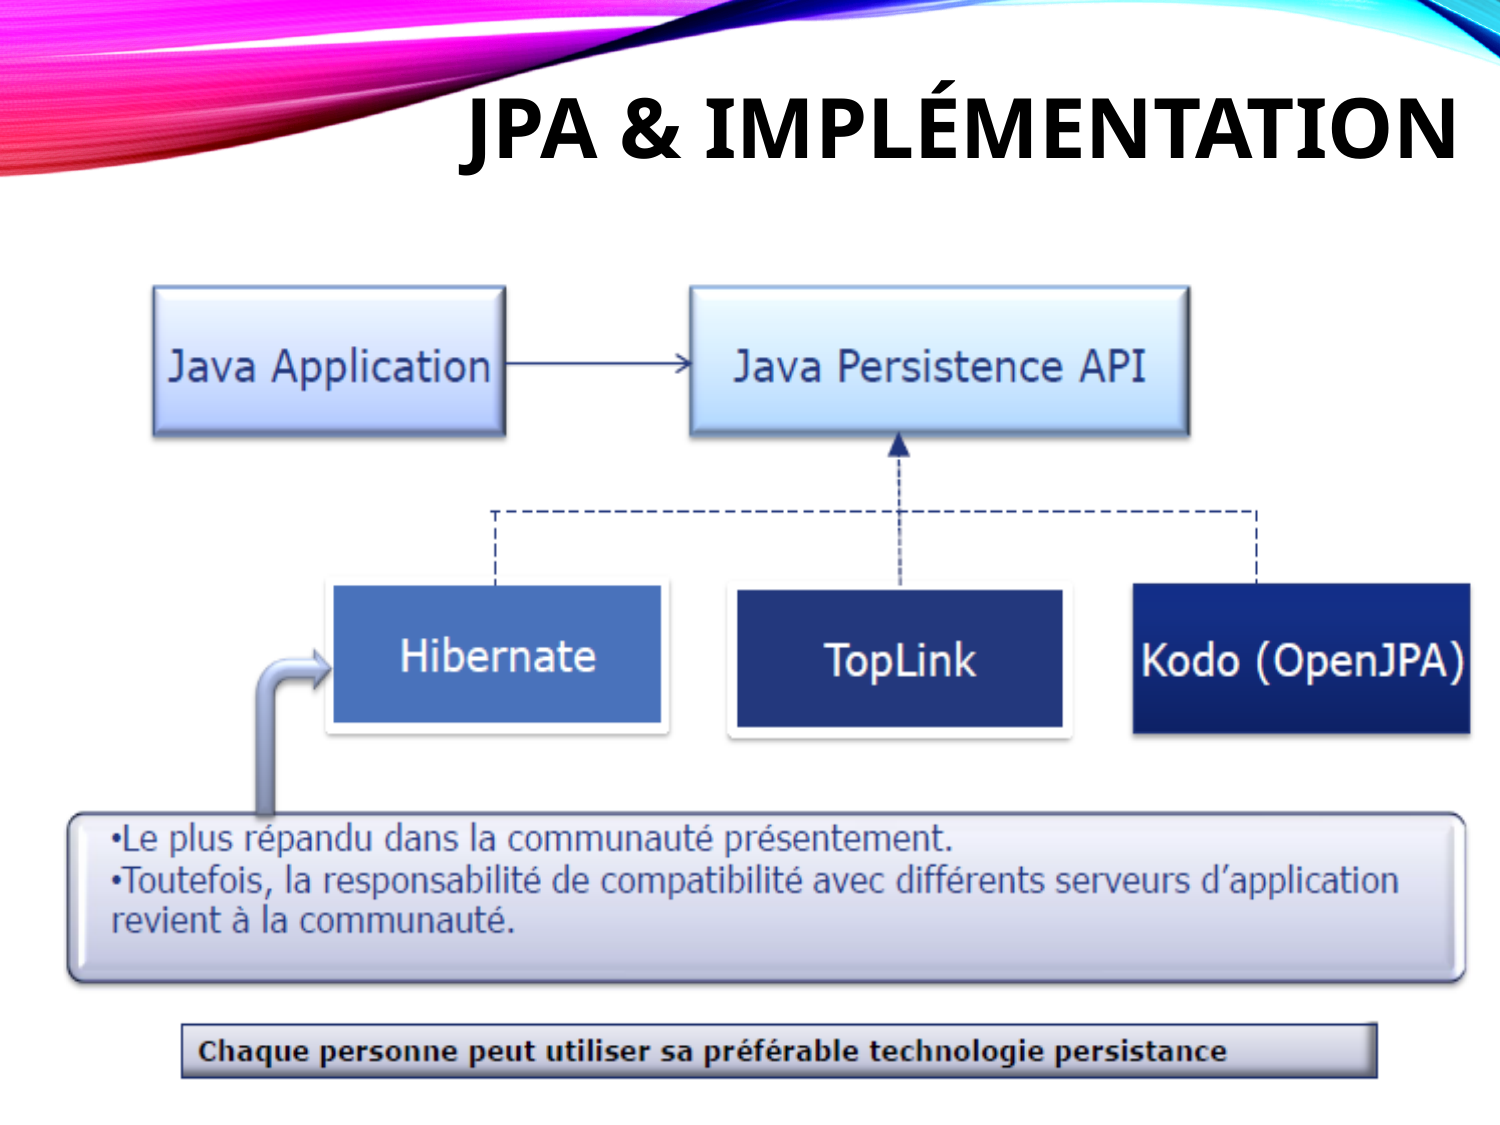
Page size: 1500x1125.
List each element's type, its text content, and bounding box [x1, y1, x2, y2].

picture [0, 0, 1500, 178]
title JPA & Implémentation [431, 78, 1478, 185]
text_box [63, 219, 1500, 1084]
